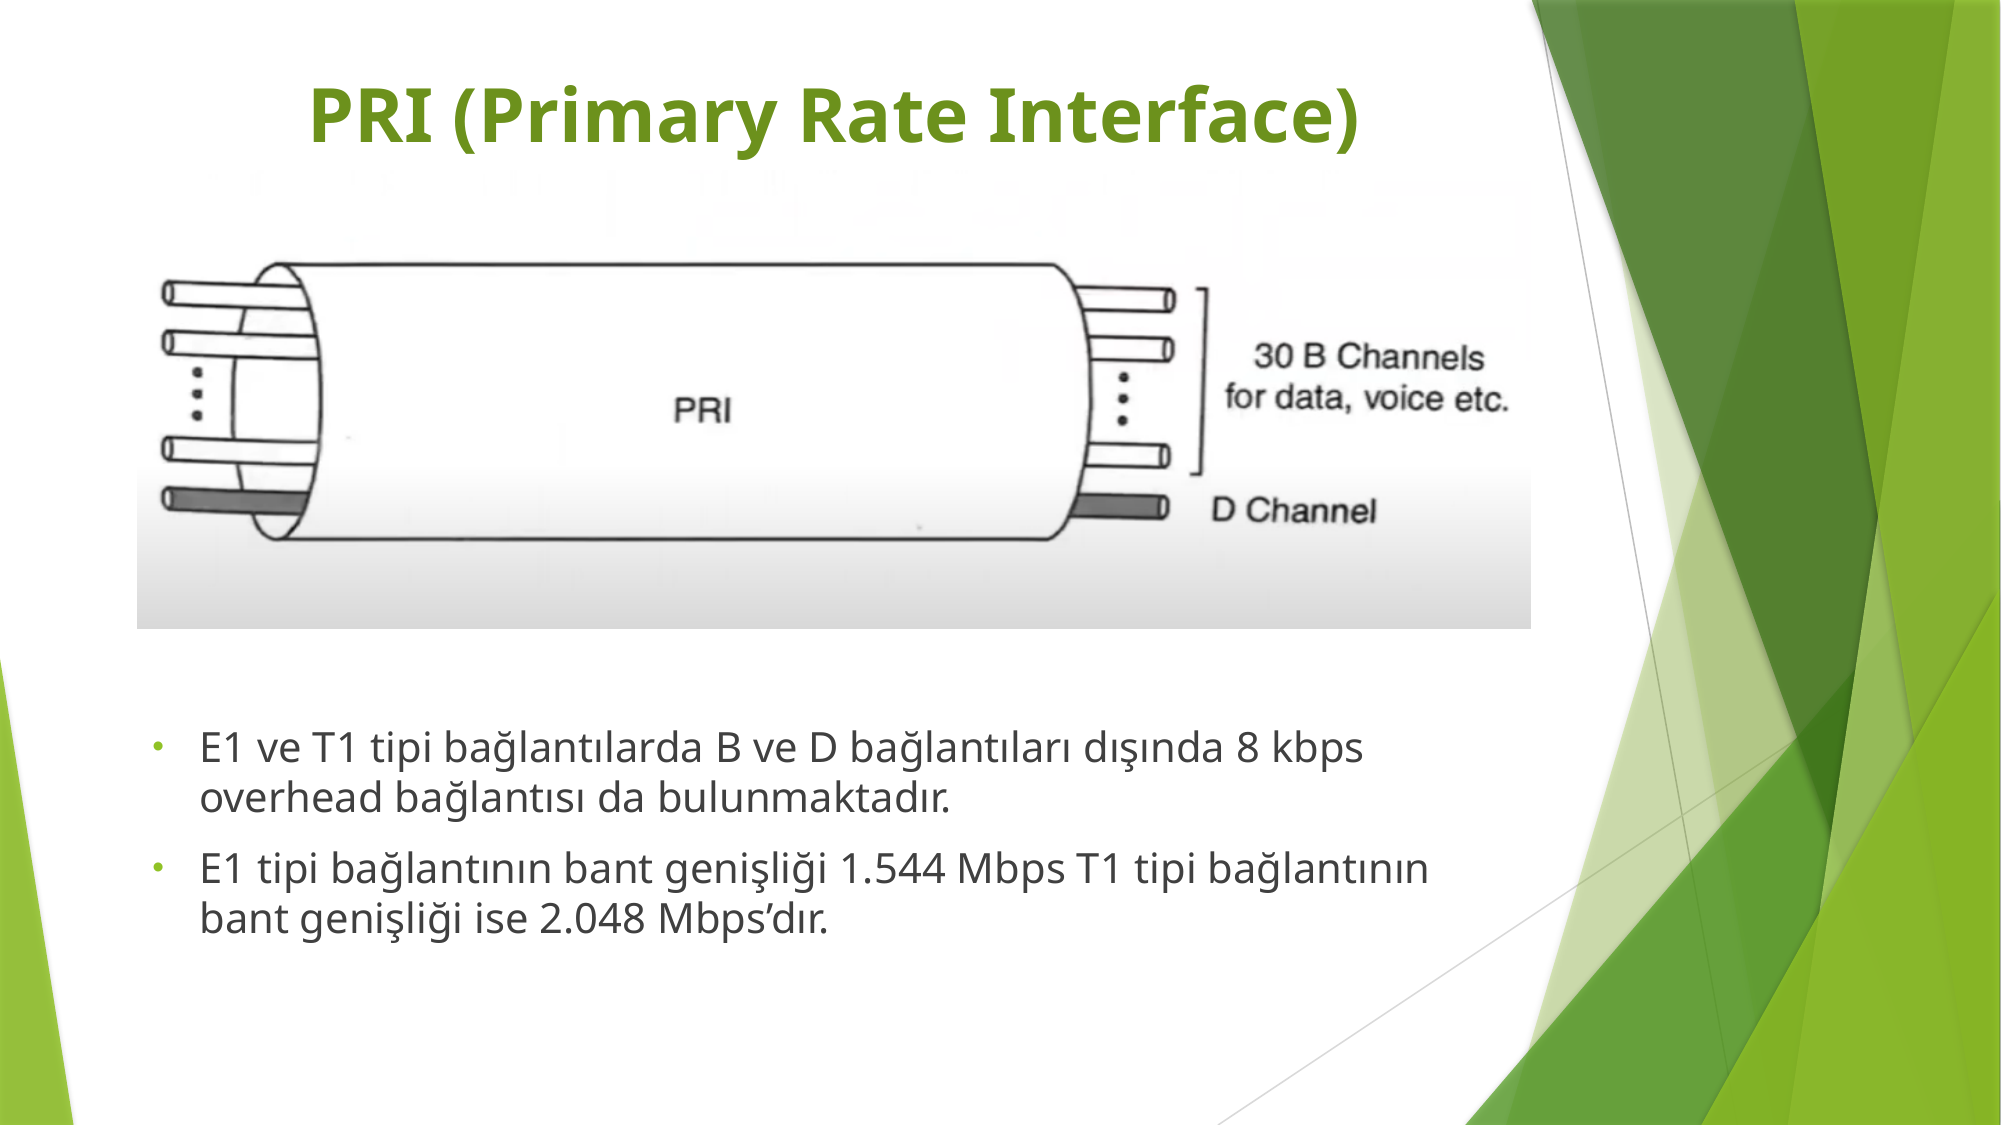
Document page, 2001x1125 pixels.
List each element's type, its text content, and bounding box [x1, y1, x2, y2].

picture [136, 169, 1532, 630]
list E1 ve T1 tipi bağlantılarda B ve D bağlantıları dışında 8 kbps overhead bağlantısı da bulunmaktadır. E1 tipi bağlantının bant genişliği 1.544 Mbps T1 tipi bağlantının bant genişliği ise 2.048 Mbps’dır. [137, 713, 1531, 980]
title PRI (Primary Rate Interface) [137, 59, 1531, 169]
